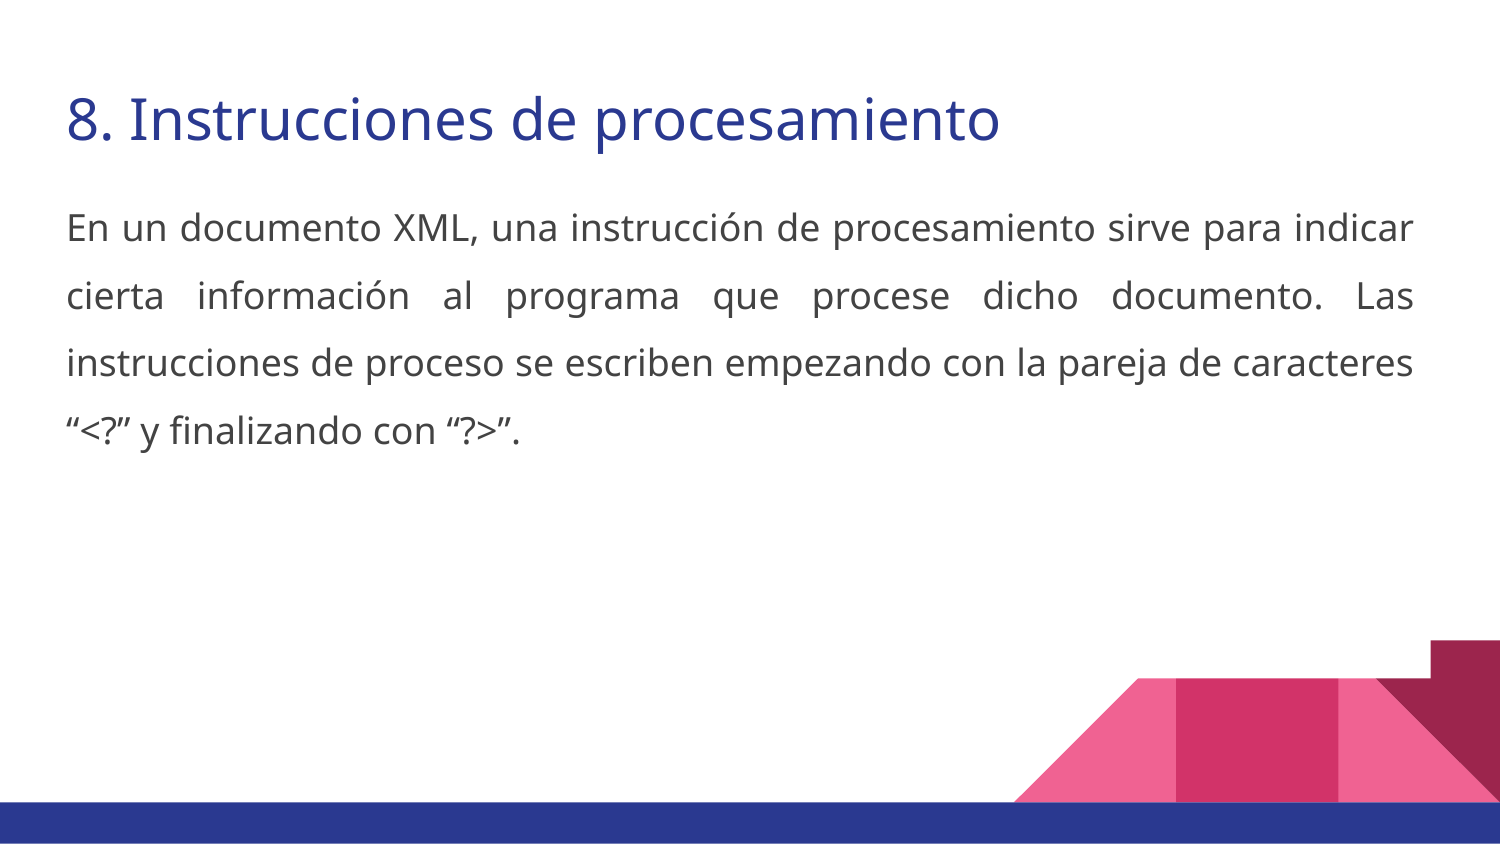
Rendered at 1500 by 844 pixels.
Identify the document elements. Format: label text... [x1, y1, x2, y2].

list En un documento XML, una instrucción de procesamiento sirve para indicar cierta información al programa que procese dicho documento. Las instrucciones de proceso se escriben empezando con la pareja de caracteres “<?” y finalizando con “?>”. [51, 166, 1431, 679]
title 8. Instrucciones de procesamiento [51, 67, 1449, 167]
